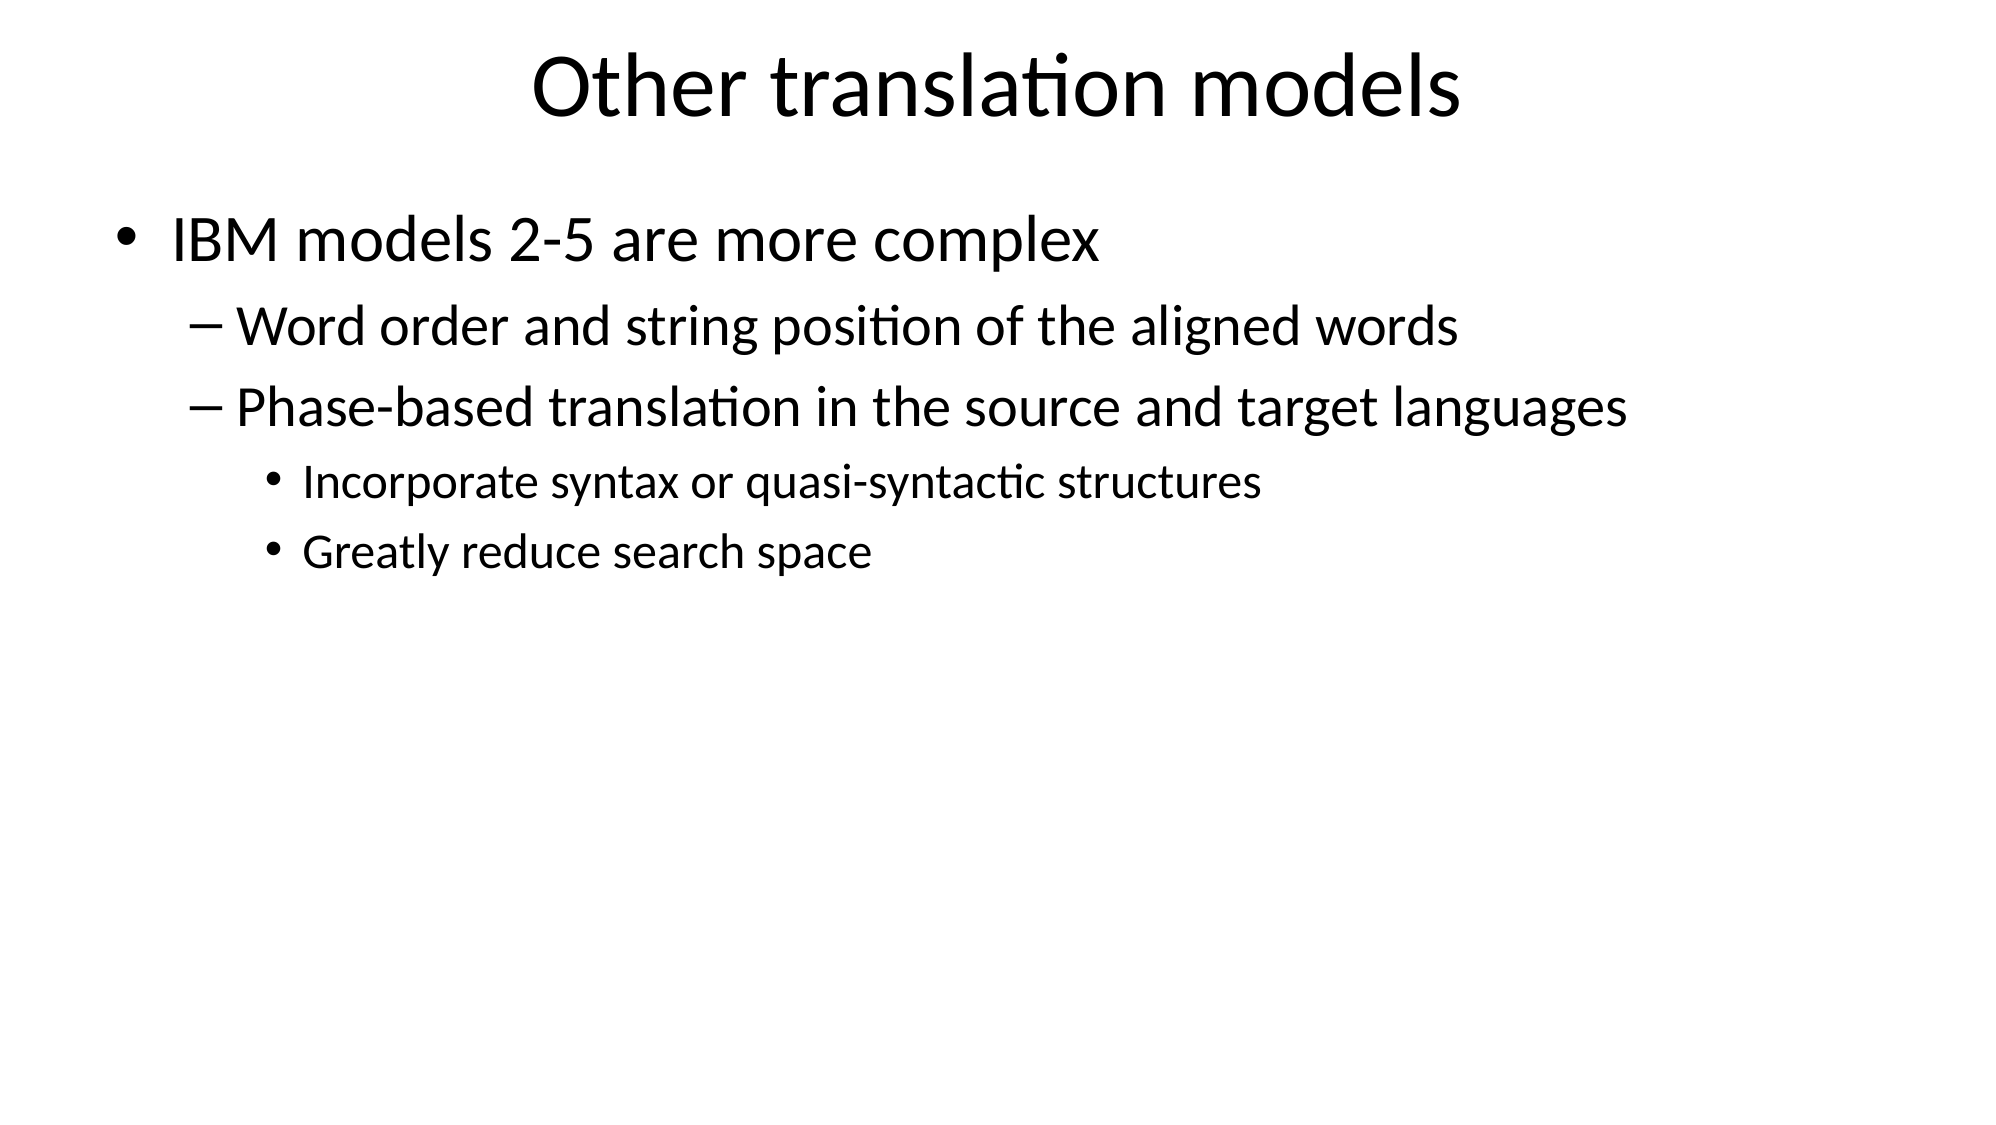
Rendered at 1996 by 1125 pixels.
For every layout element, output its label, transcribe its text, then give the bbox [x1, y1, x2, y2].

title Other translation models [0, 0, 1996, 164]
list IBM models 2-5 are more complex Word order and string position of the aligned words Phase-based translation in the source and target languages Incorporate syntax or quasi-syntactic structures Greatly reduce search space [99, 187, 1896, 1005]
